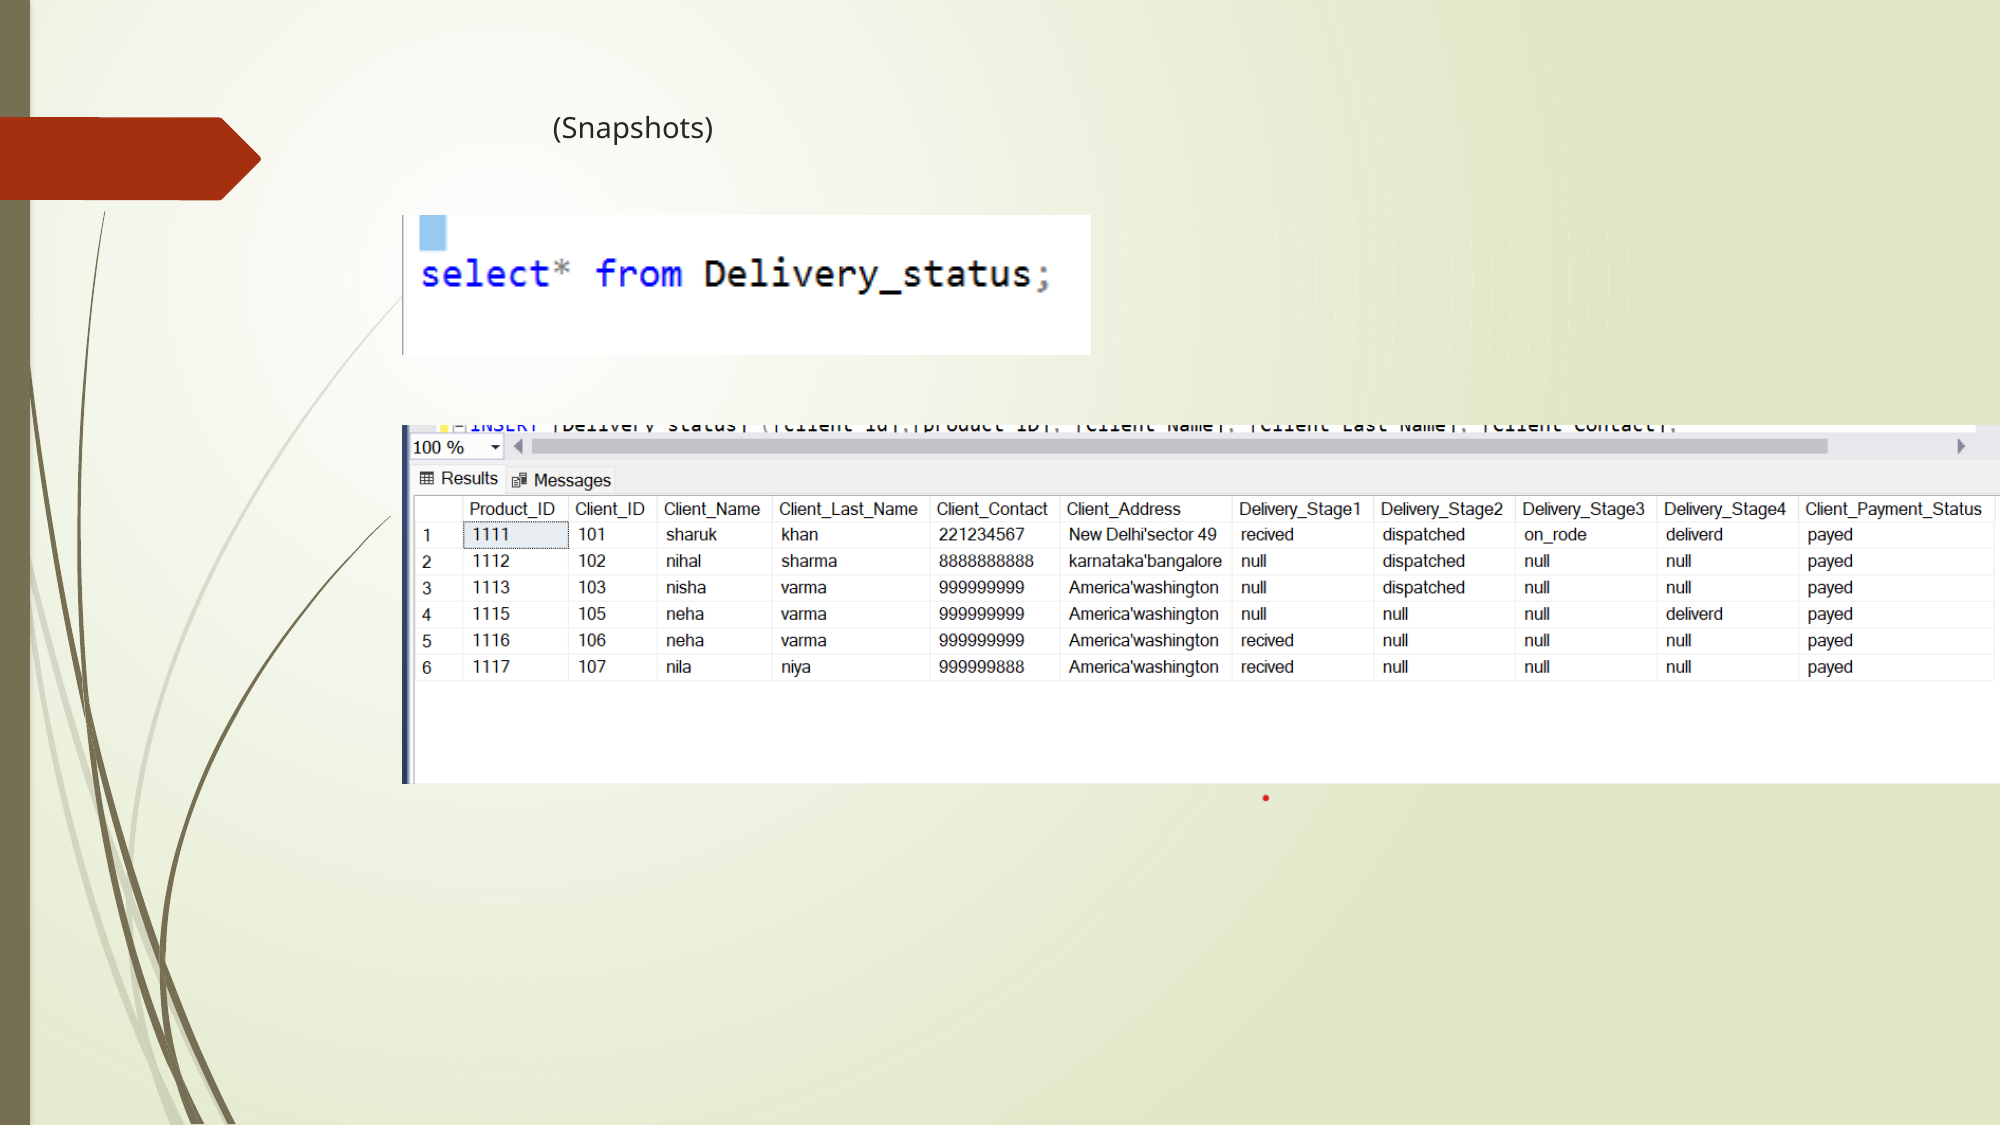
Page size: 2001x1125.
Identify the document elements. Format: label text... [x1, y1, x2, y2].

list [401, 425, 2000, 803]
title (Snapshots) [537, 102, 2000, 313]
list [401, 215, 1091, 355]
